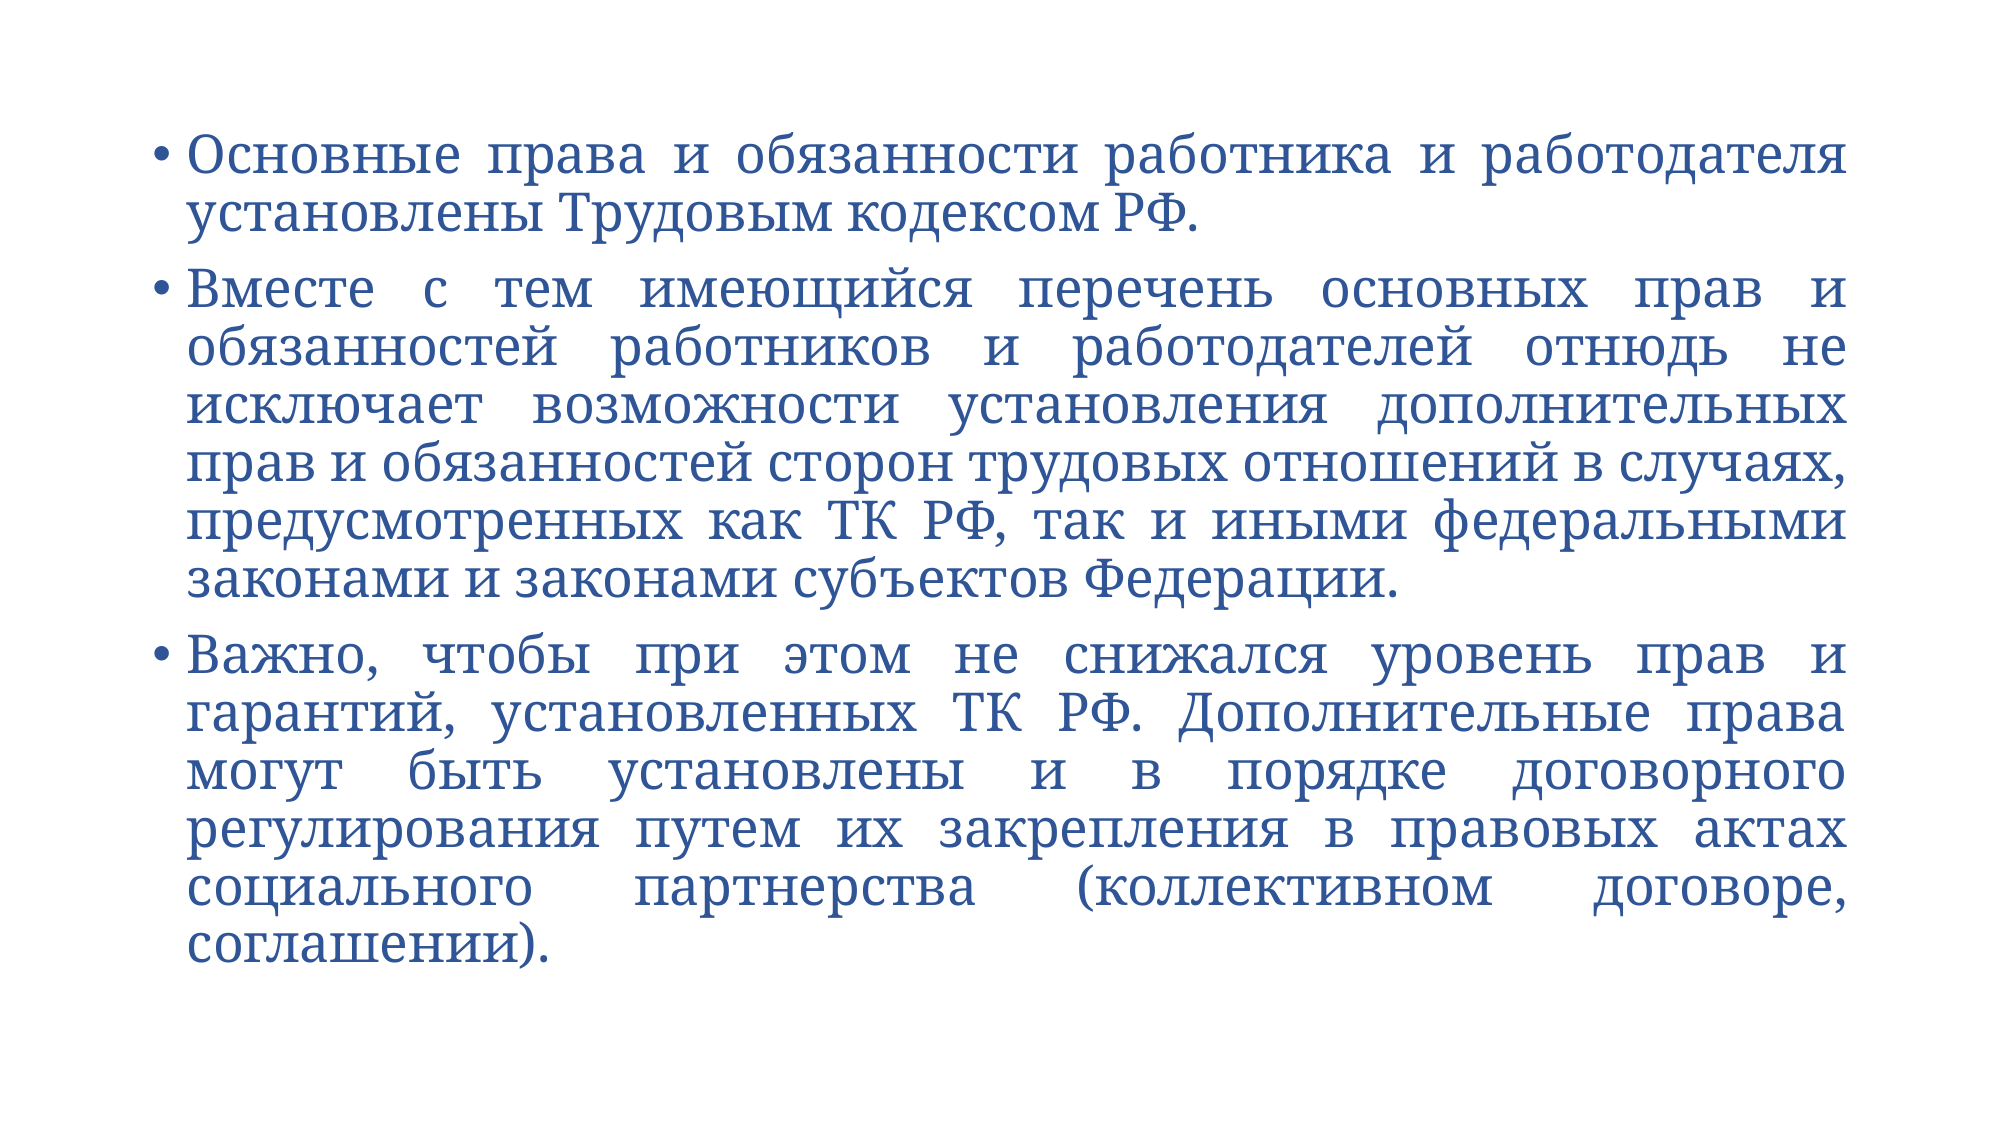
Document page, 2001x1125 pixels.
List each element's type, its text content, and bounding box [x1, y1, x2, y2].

list Основные права и обязанности работника и работодателя установлены Трудовым кодексом РФ. Вместе с тем имеющийся перечень основных прав и обязанностей работников и работодателей отнюдь не исключает возможности установления дополнительных прав и обязанностей сторон трудовых отношений в случаях, предусмотренных как ТК РФ, так и иными федеральными законами и законами субъектов Федерации. Важно, чтобы при этом не снижался уровень прав и гарантий, установленных ТК РФ. Дополнительные права могут быть установлены и в порядке договорного регулирования путем их закрепления в правовых актах социального партнерства (коллективном договоре, соглашении). [137, 119, 1863, 1040]
